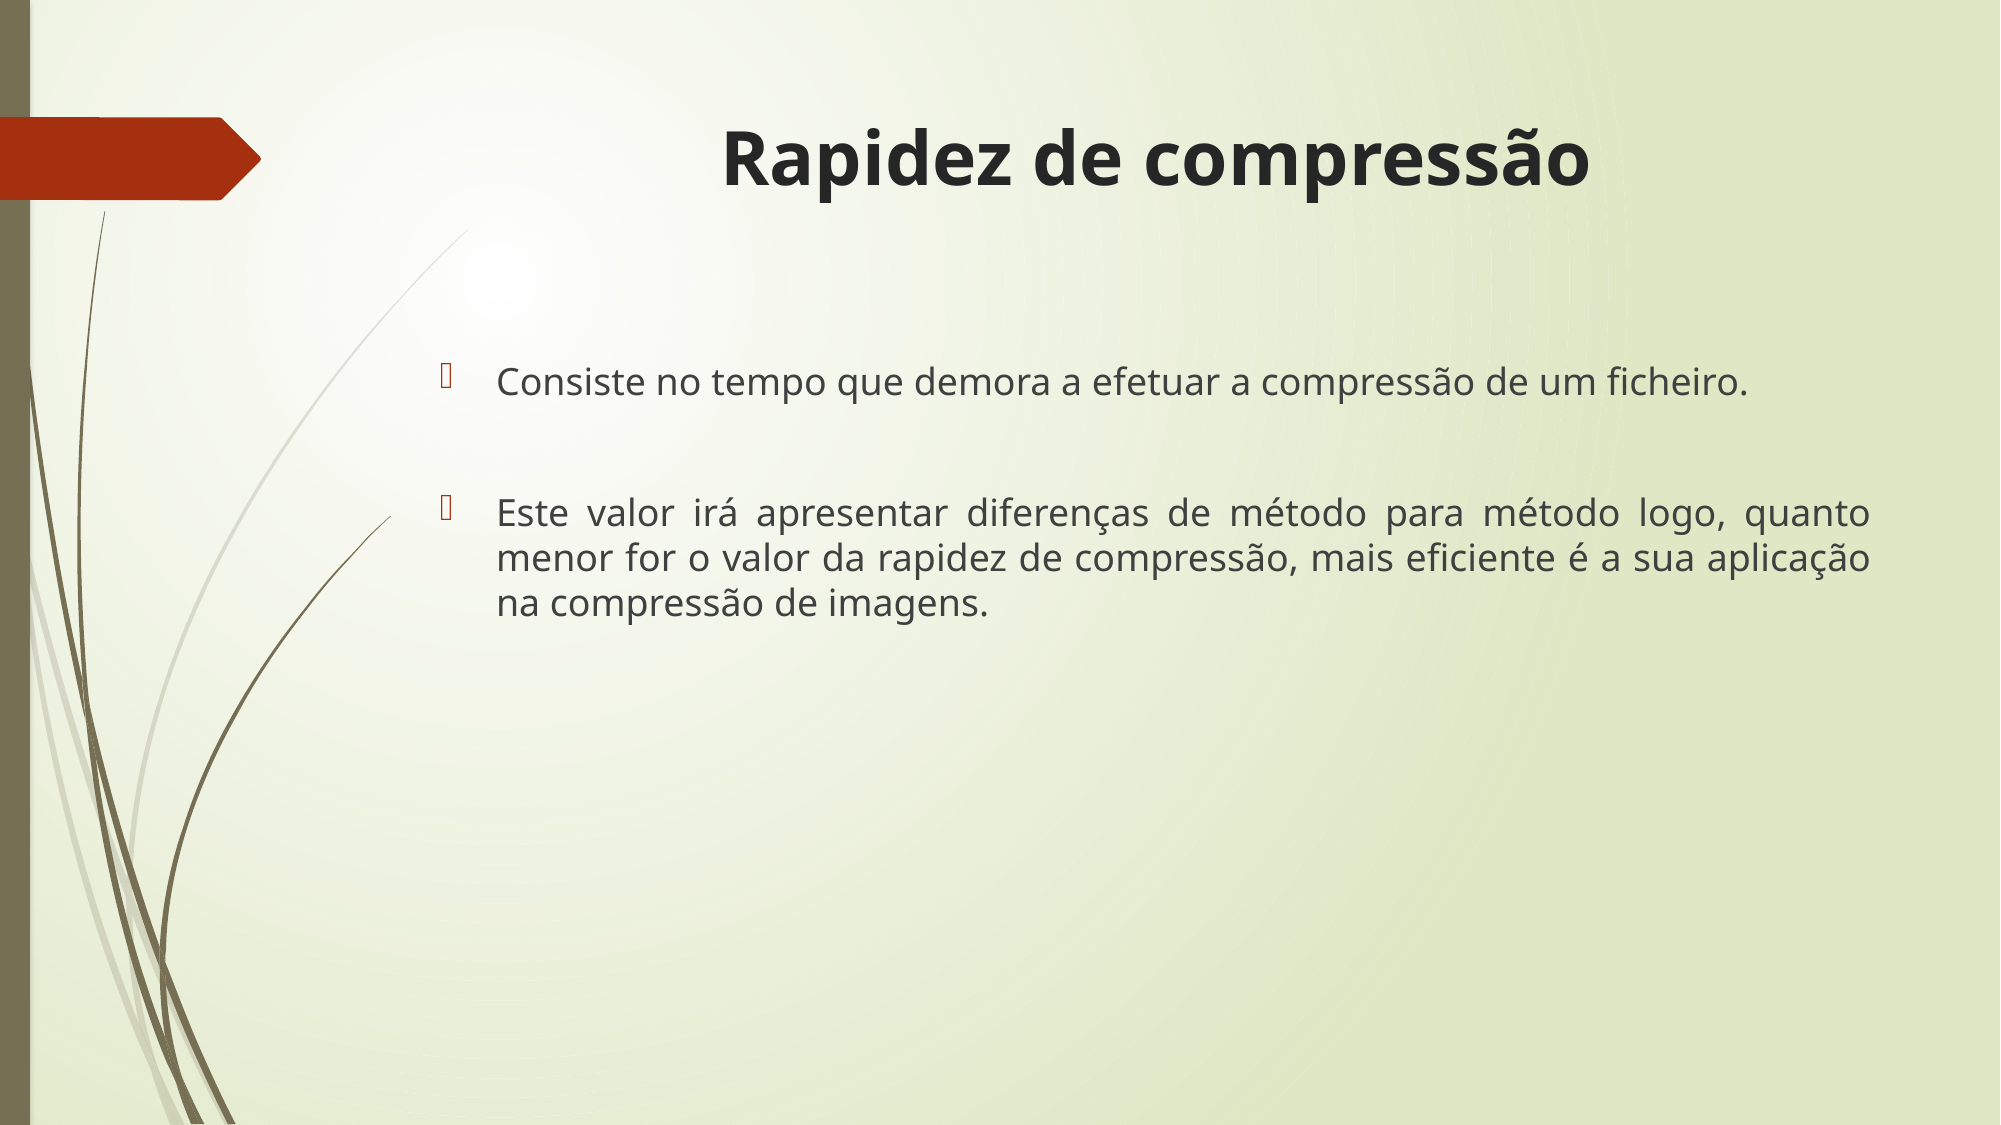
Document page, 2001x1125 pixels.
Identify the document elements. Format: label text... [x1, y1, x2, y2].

title Rapidez de compressão [425, 102, 1888, 313]
list Consiste no tempo que demora a efetuar a compressão de um ficheiro. Este valor irá apresentar diferenças de método para método logo, quanto menor for o valor da rapidez de compressão, mais eficiente é a sua aplicação na compressão de imagens. [424, 350, 1888, 970]
